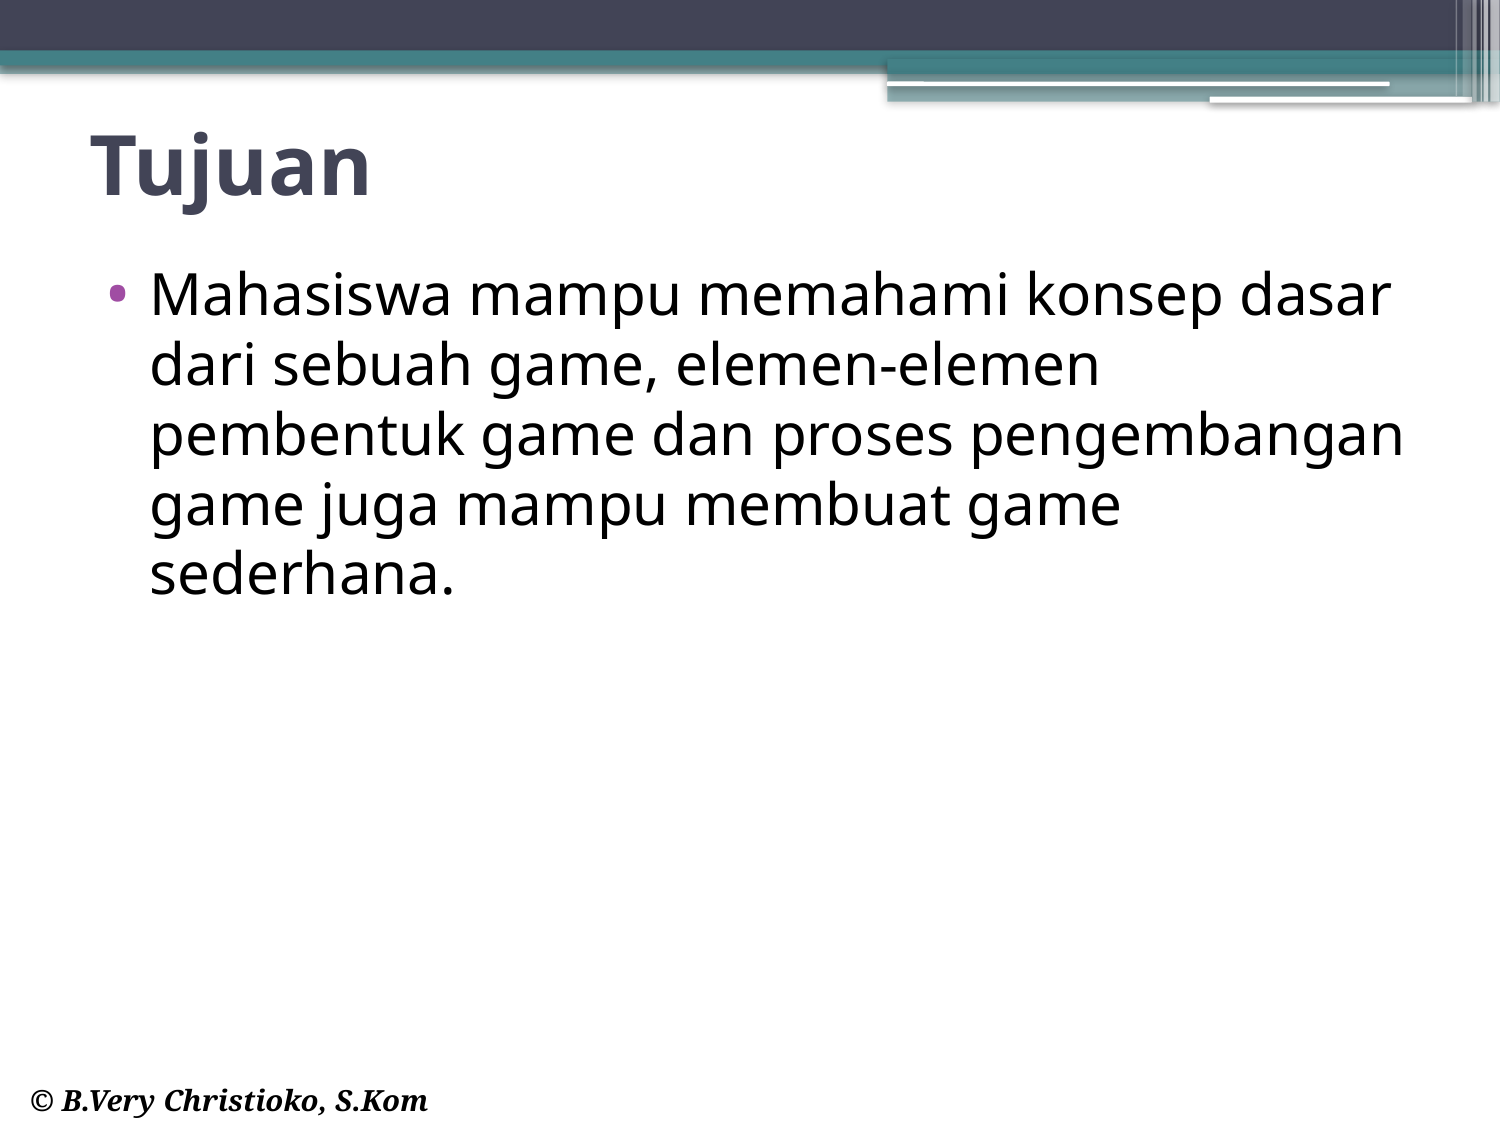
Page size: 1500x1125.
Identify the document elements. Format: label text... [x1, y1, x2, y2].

text_box © B.Very Christioko, S.Kom [15, 1074, 444, 1125]
title Tujuan [75, 75, 1425, 249]
list Mahasiswa mampu memahami konsep dasar dari sebuah game, elemen-elemen pembentuk game dan proses pengembangan game juga mampu membuat game sederhana. [75, 249, 1425, 1079]
